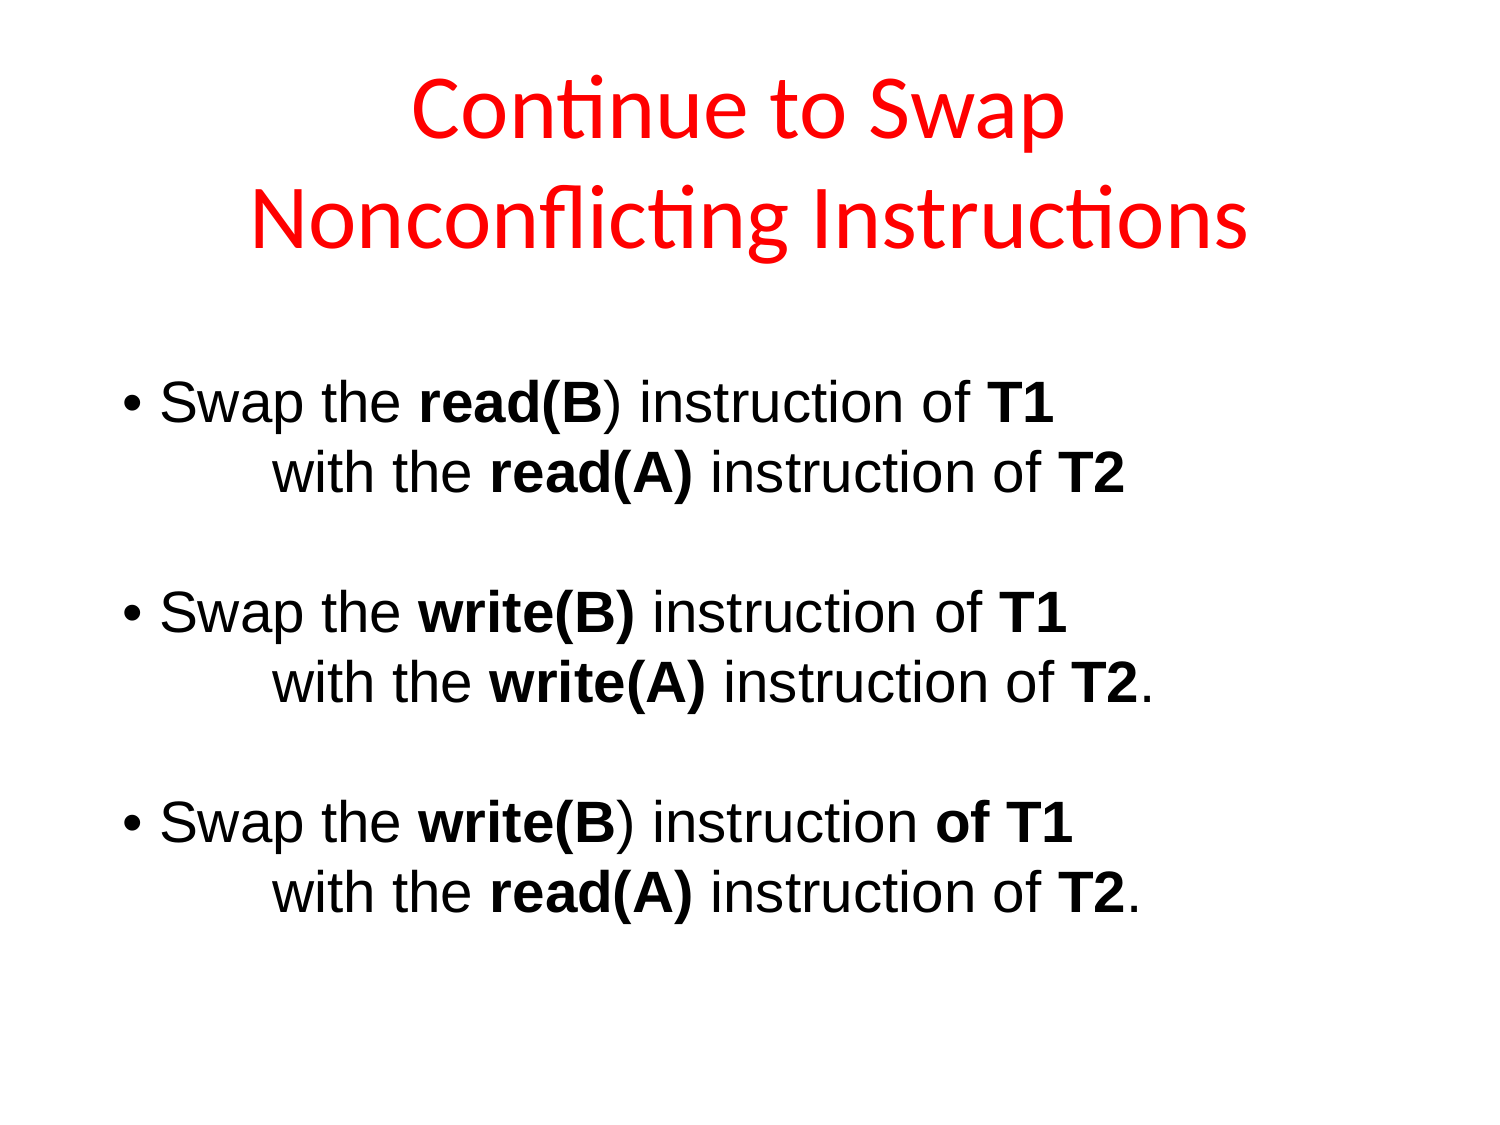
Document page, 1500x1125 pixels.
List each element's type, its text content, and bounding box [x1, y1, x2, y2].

title Continue to Swap Nonconflicting Instructions [75, 63, 1425, 251]
text_box • Swap the read(B) instruction of T1 with the read(A) instruction of T2 • Swap the write(B) instruction of T1 with the write(A) instruction of T2. • Swap the write(B) instruction of T1 with the read(A) instruction of T2. [107, 356, 1393, 932]
